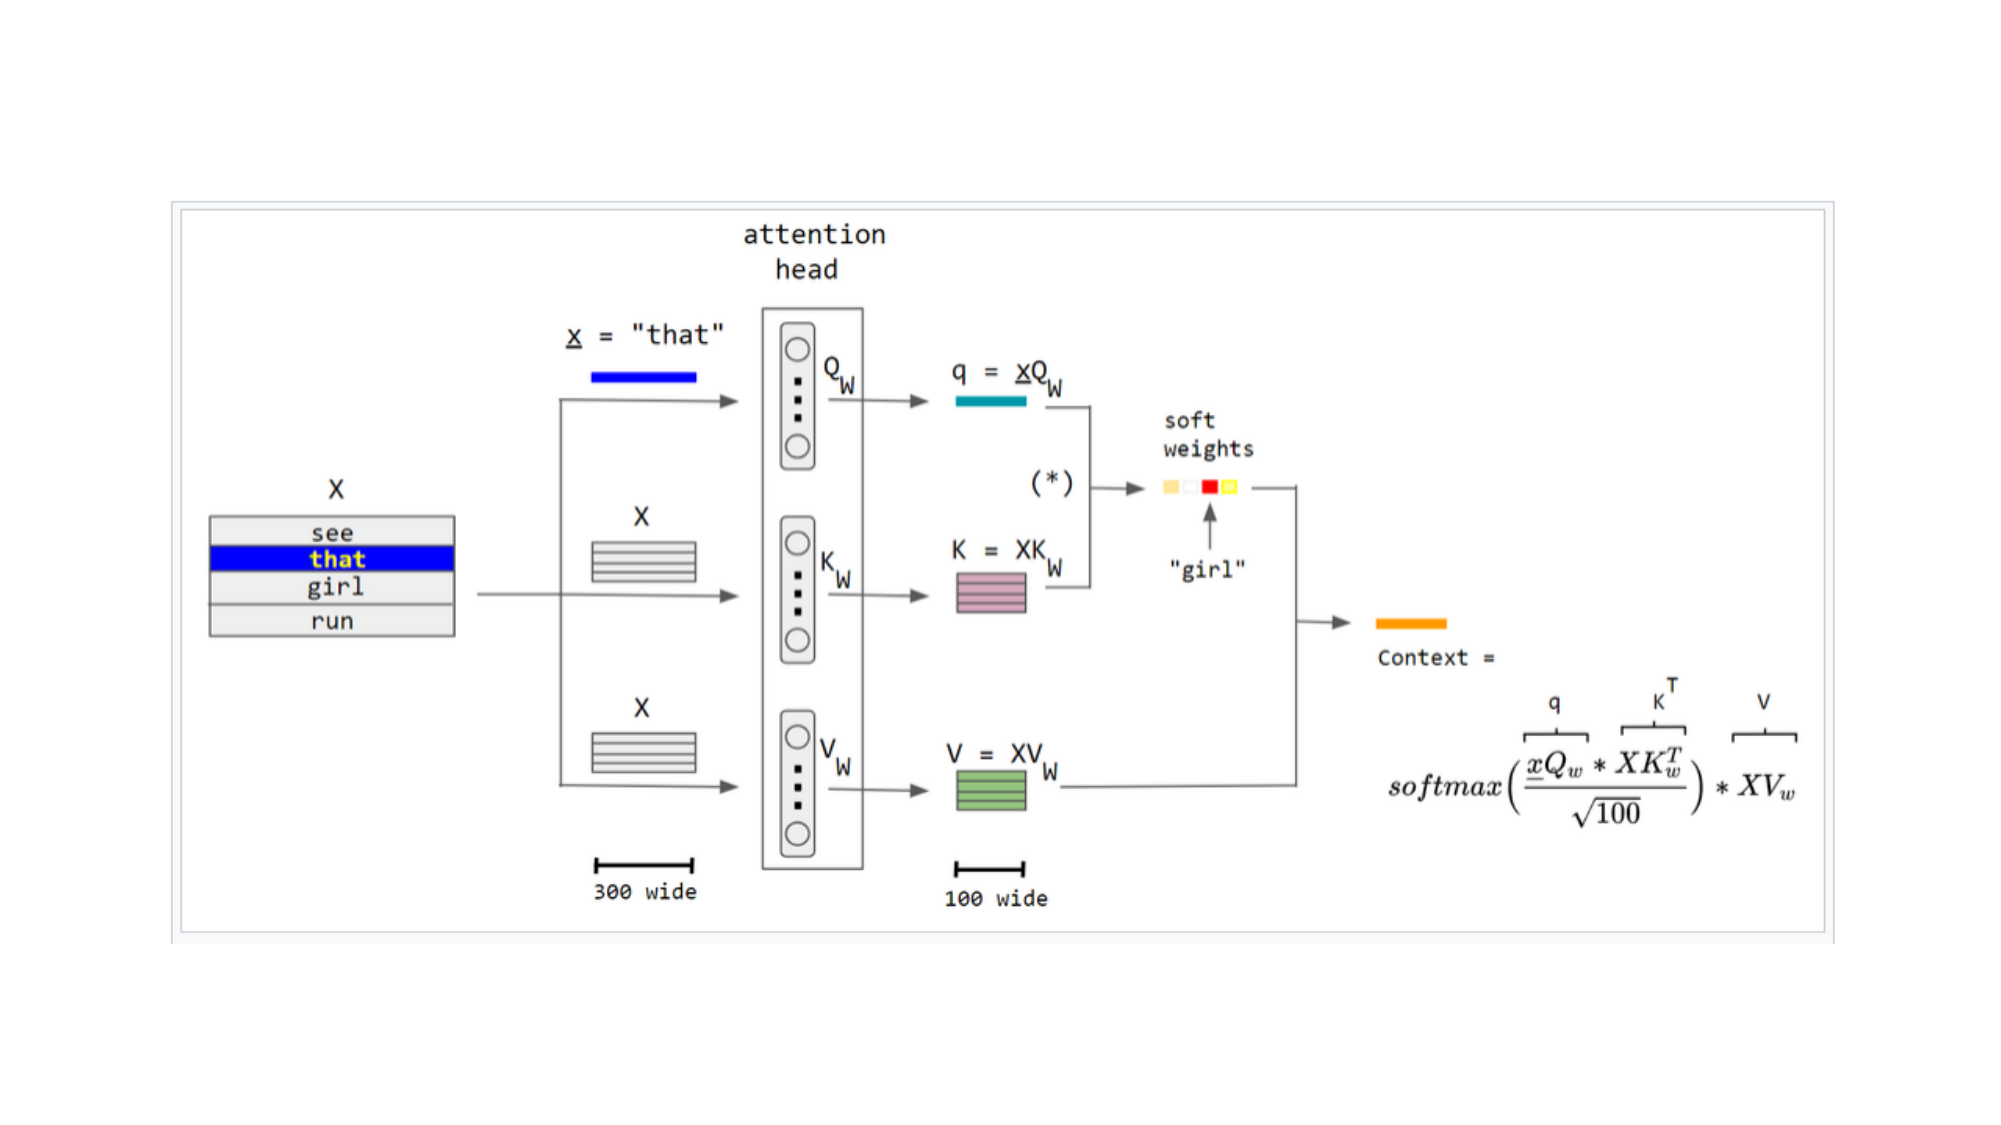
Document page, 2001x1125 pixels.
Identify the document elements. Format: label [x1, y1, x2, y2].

picture [151, 181, 1849, 944]
